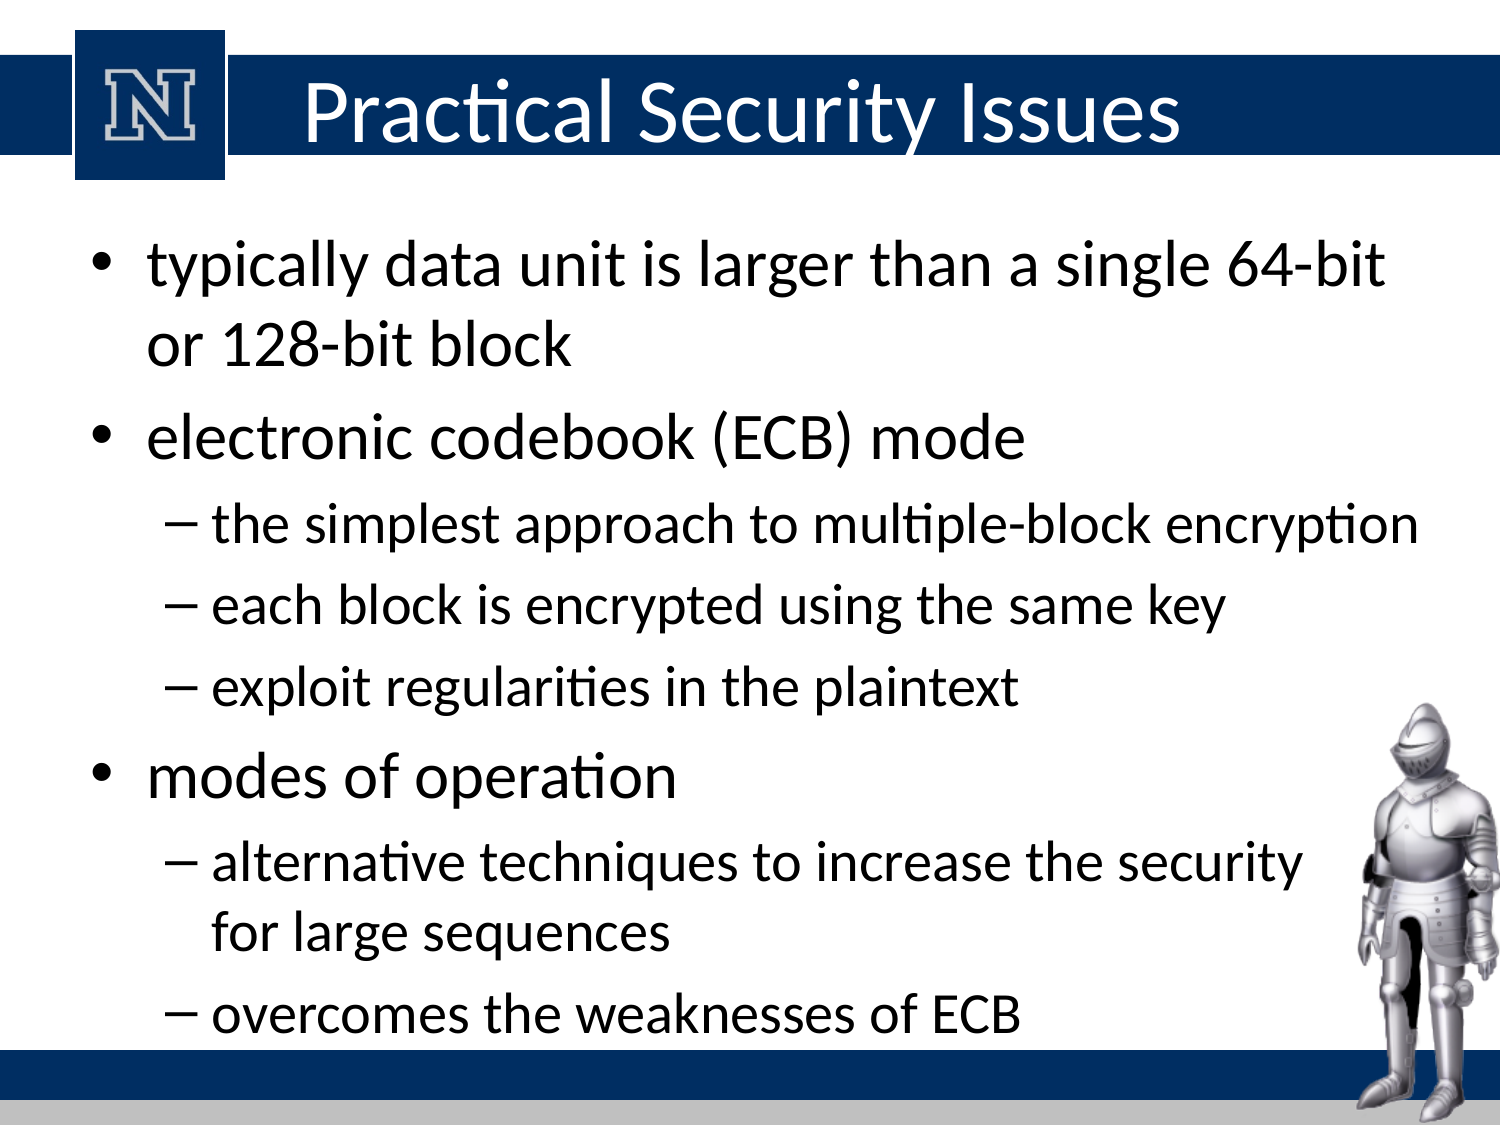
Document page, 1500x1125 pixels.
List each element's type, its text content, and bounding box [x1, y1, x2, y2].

picture [75, 30, 225, 180]
picture [1212, 701, 1500, 1125]
title Practical Security Issues [287, 12, 1475, 200]
list typically data unit is larger than a single 64-bit or 128-bit block electronic codebook (ECB) mode the simplest approach to multiple-block encryption each block is encrypted using the same key exploit regularities in the plaintext modes of operation alternative techniques to increase the security for large sequences overcomes the weaknesses of ECB [75, 212, 1447, 1005]
